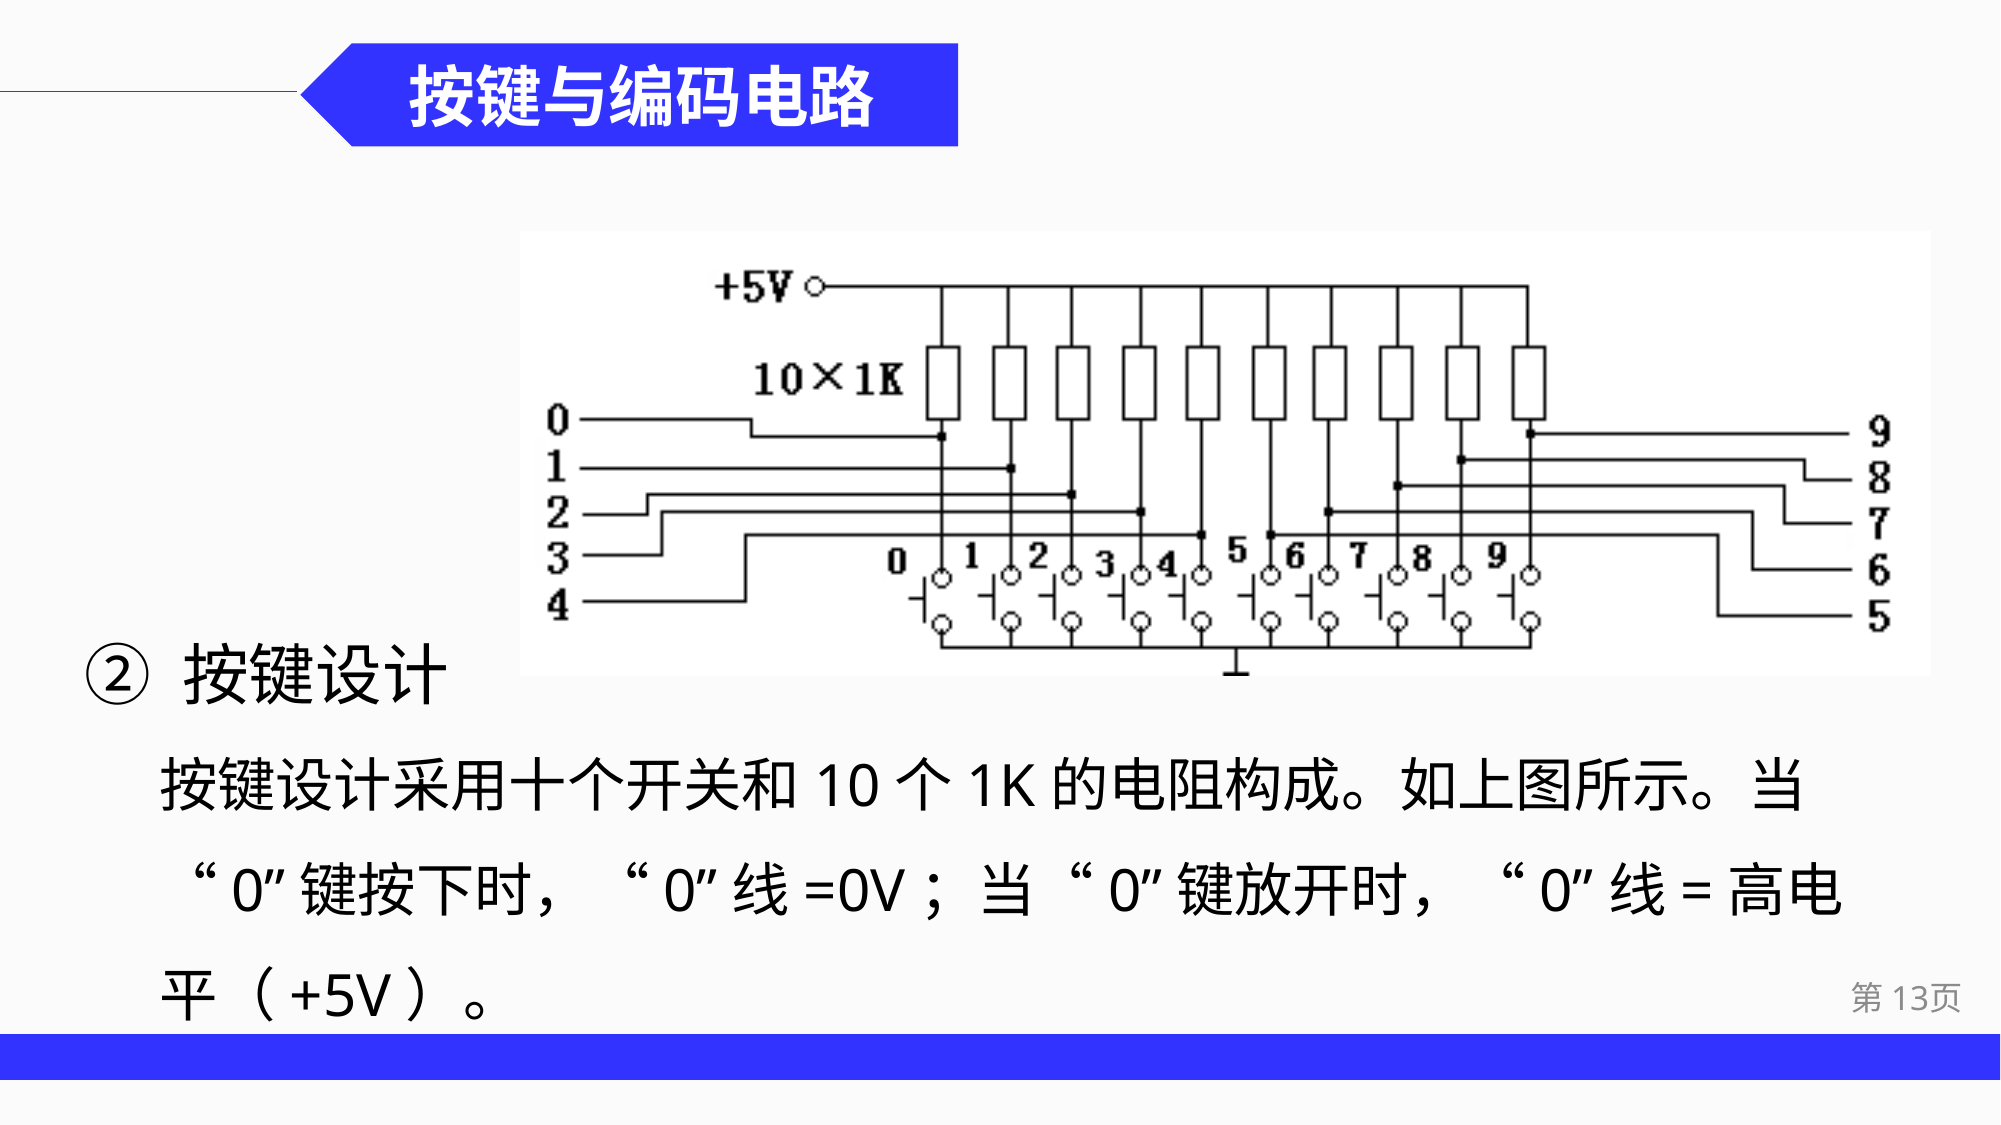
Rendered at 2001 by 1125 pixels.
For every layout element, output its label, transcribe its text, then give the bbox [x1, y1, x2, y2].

text_box ② 按键设计 按键设计采用十个开关和10个1K的电阻构成。如上图所示。当“0”键按下时，“0”线=0V；当“0”键放开时，“0”线=高电平（+5V）。 [40, 585, 1872, 1035]
slide_number 第13页 [1872, 966, 1978, 1033]
text_box 按键与编码电路 [300, 43, 959, 147]
picture [519, 231, 1931, 676]
